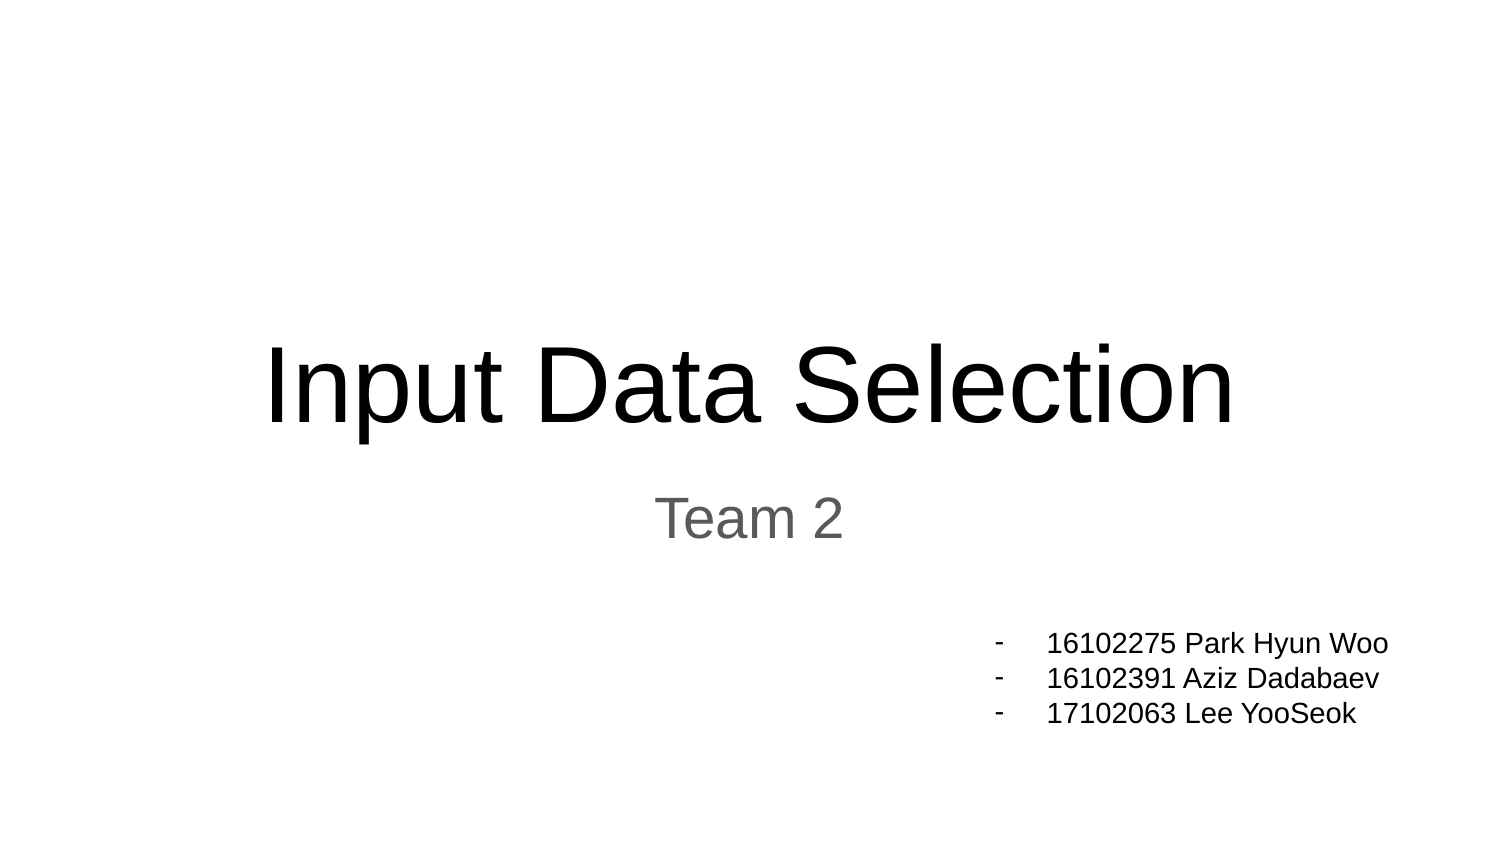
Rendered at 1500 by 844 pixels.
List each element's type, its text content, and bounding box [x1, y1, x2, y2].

title Input Data Selection [51, 122, 1449, 459]
text_box 16102275 Park Hyun Woo 16102391 Aziz Dadabaev 17102063 Lee YooSeok [956, 609, 1449, 744]
subtitle Team 2 [51, 464, 1449, 595]
